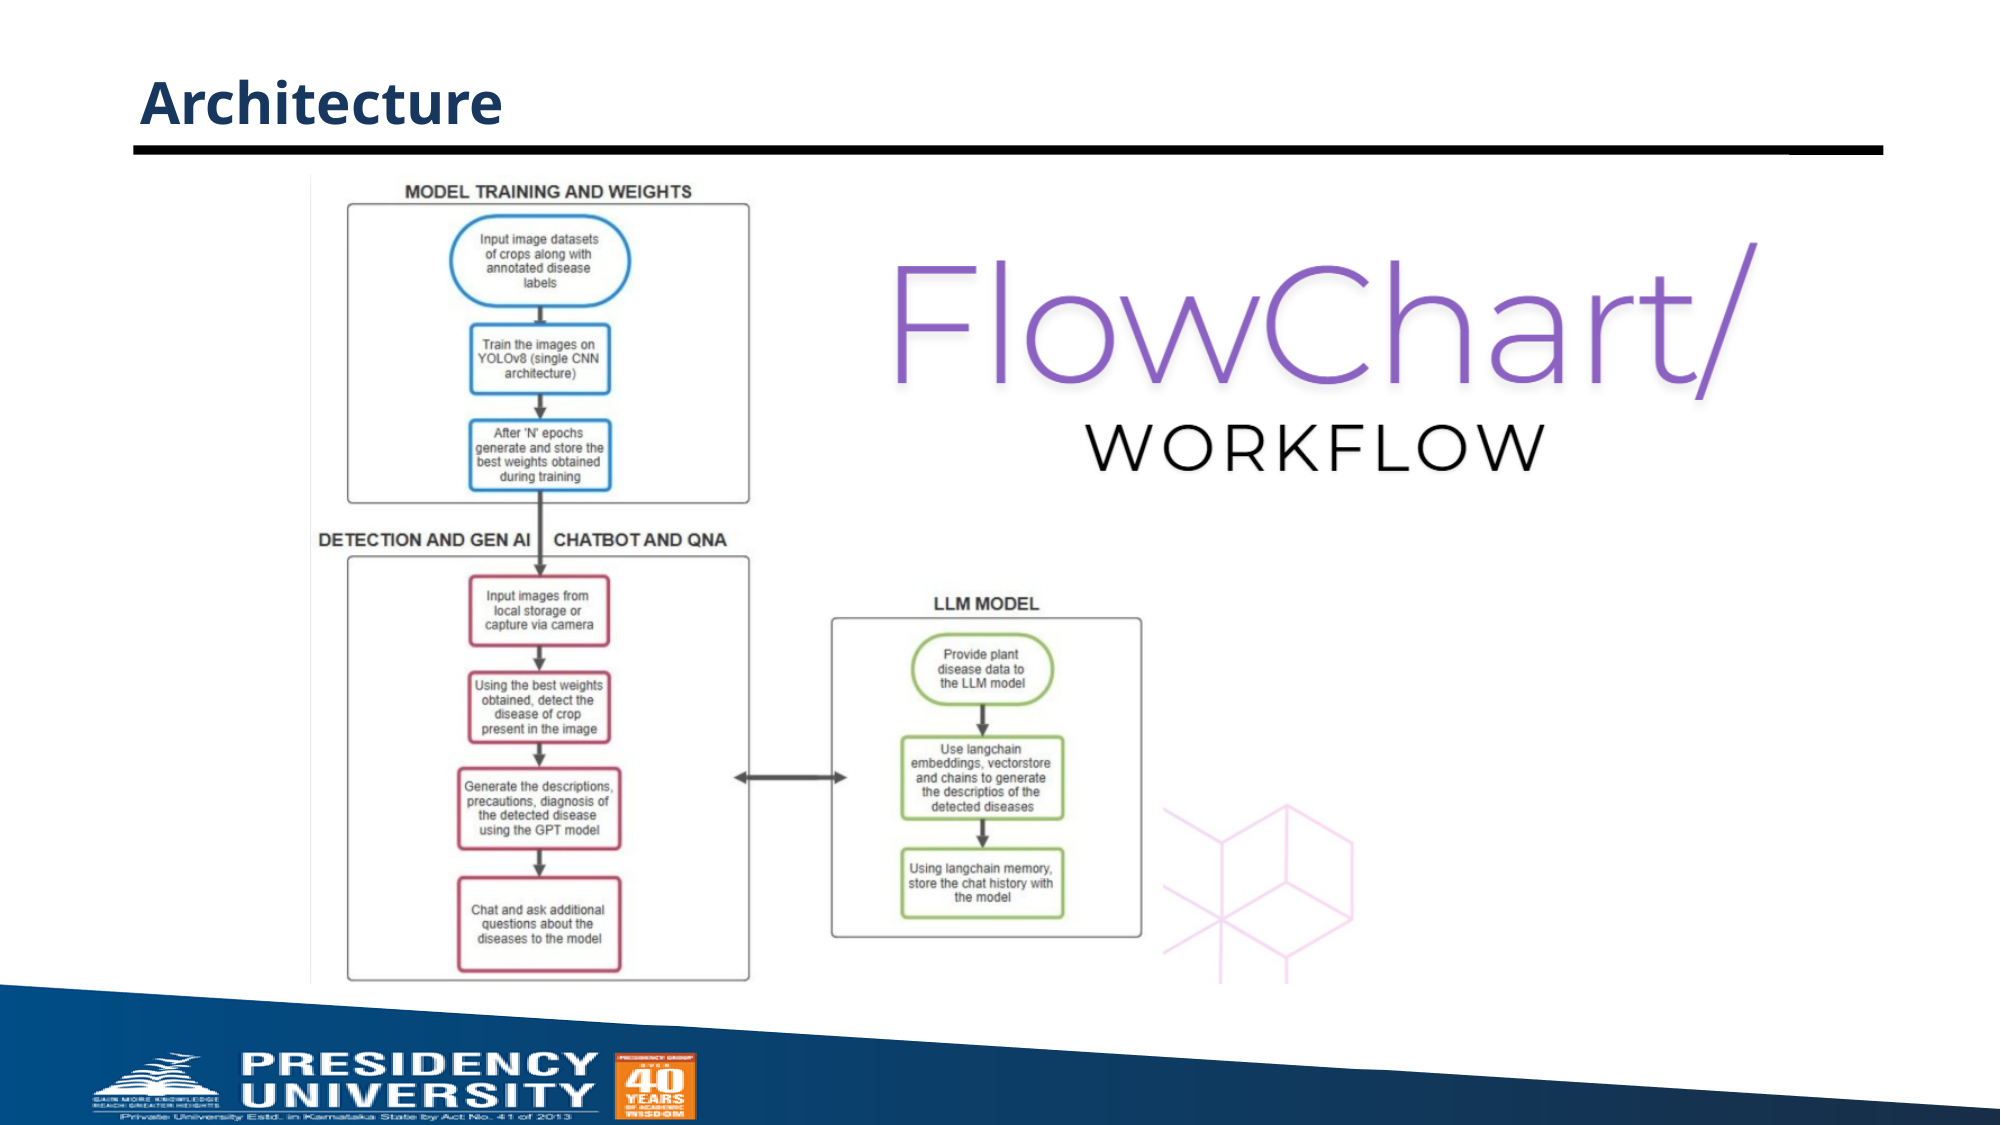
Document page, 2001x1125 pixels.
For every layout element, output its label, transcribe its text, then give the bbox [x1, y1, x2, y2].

picture [0, 175, 2000, 1125]
title Architecture [125, 61, 1875, 142]
